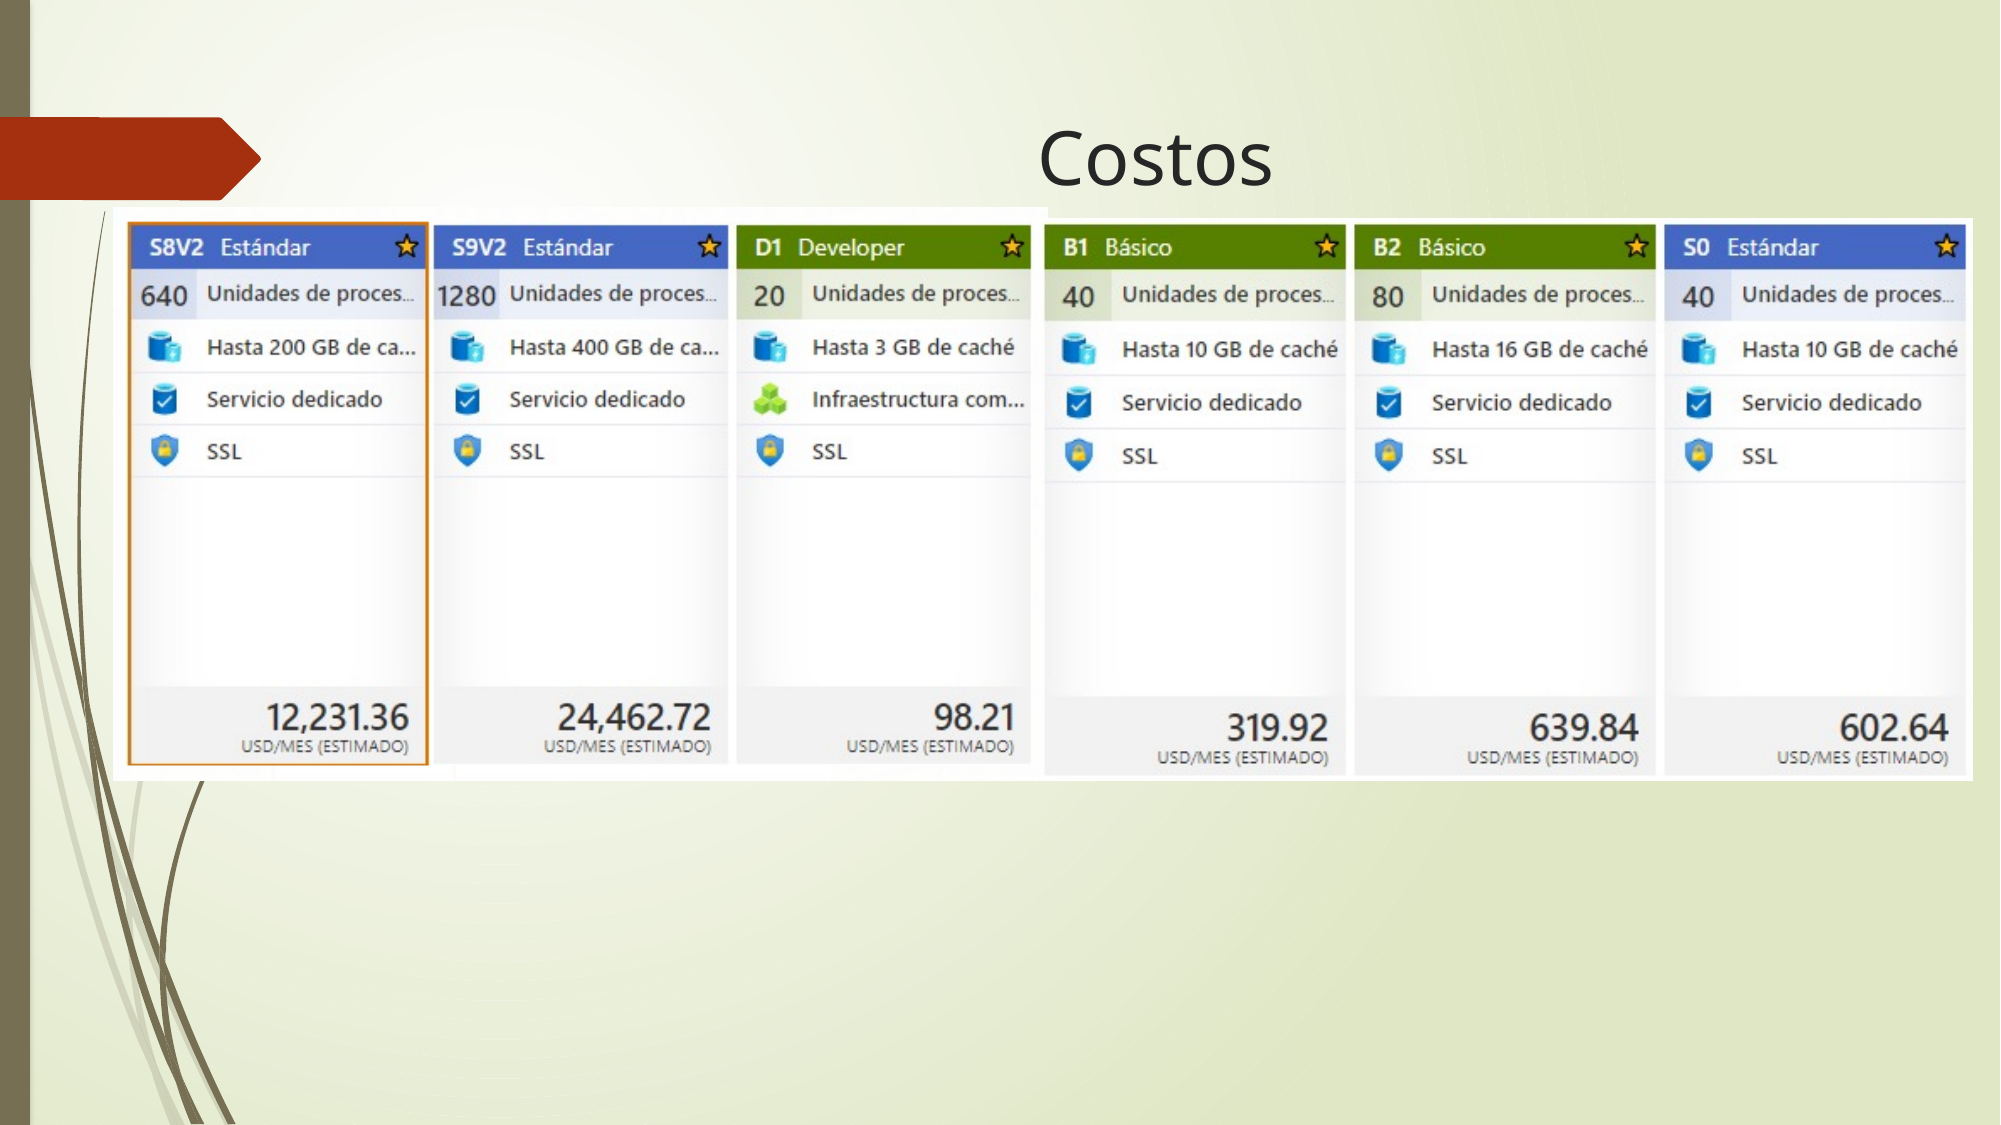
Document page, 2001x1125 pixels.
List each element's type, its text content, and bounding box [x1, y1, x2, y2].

title Costos [425, 102, 1888, 217]
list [113, 207, 1048, 781]
picture [1038, 218, 1973, 781]
